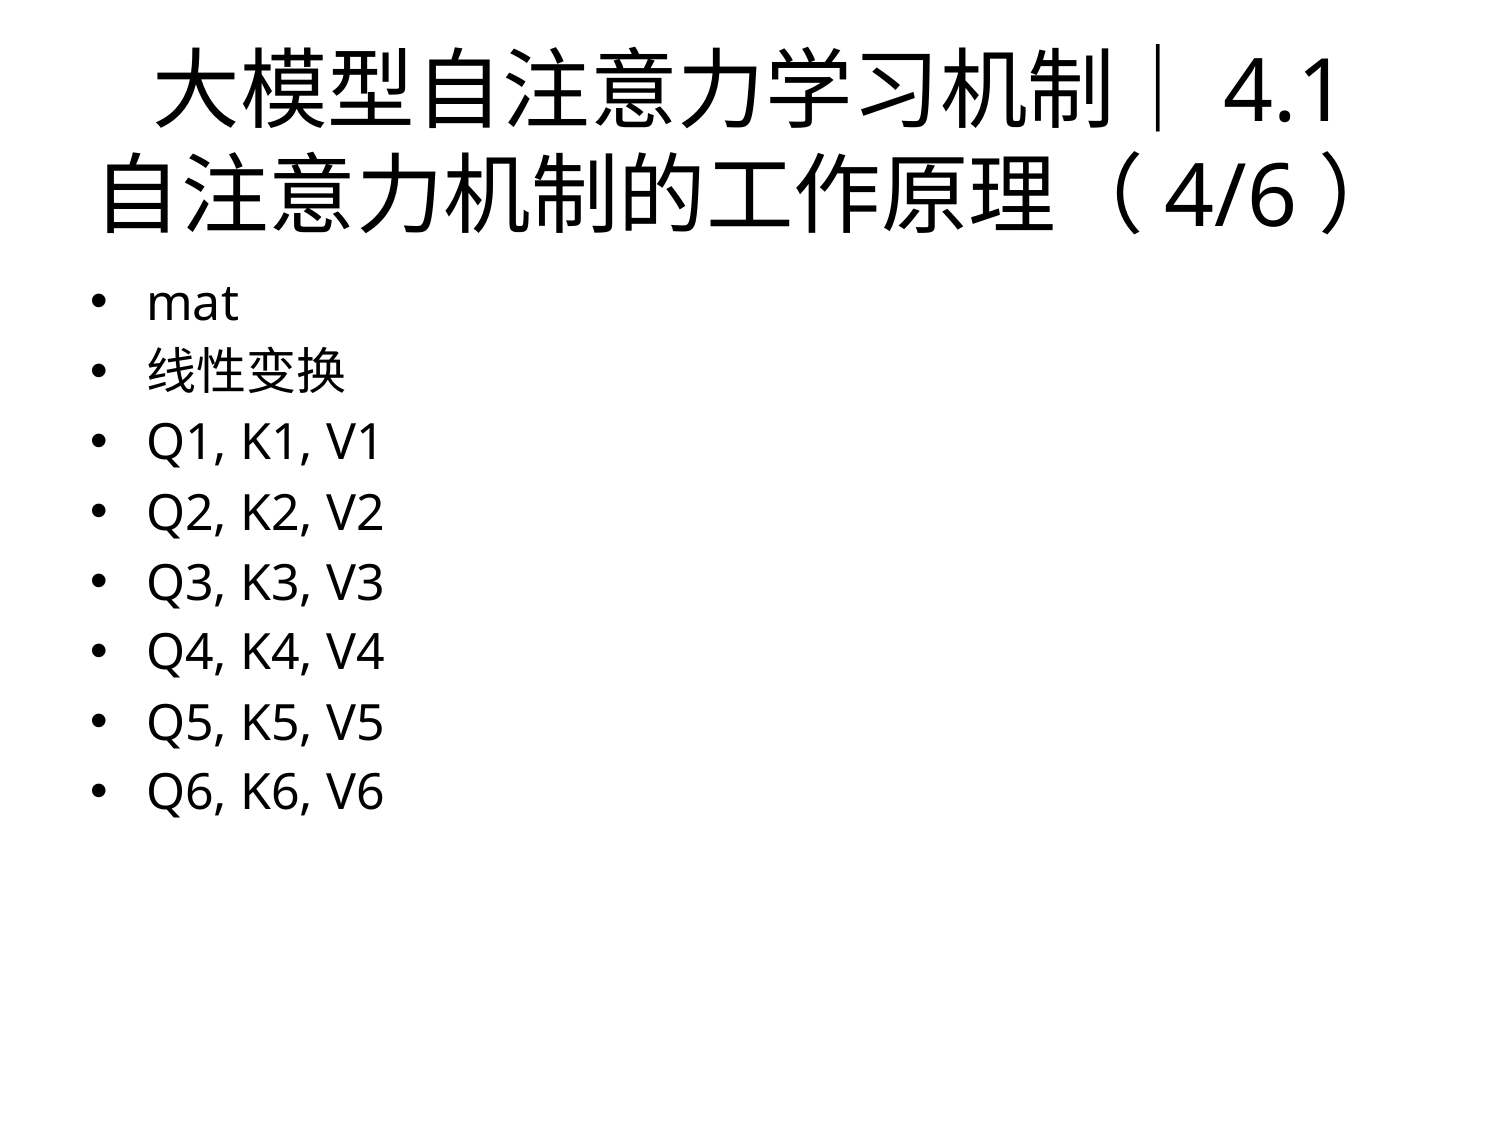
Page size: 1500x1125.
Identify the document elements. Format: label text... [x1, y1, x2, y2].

list mat 线性变换 Q1, K1, V1 Q2, K2, V2 Q3, K3, V3 Q4, K4, V4 Q5, K5, V5 Q6, K6, V6 [75, 262, 1425, 1005]
title 大模型自注意力学习机制｜4.1 自注意力机制的工作原理（4/6） [75, 45, 1425, 233]
